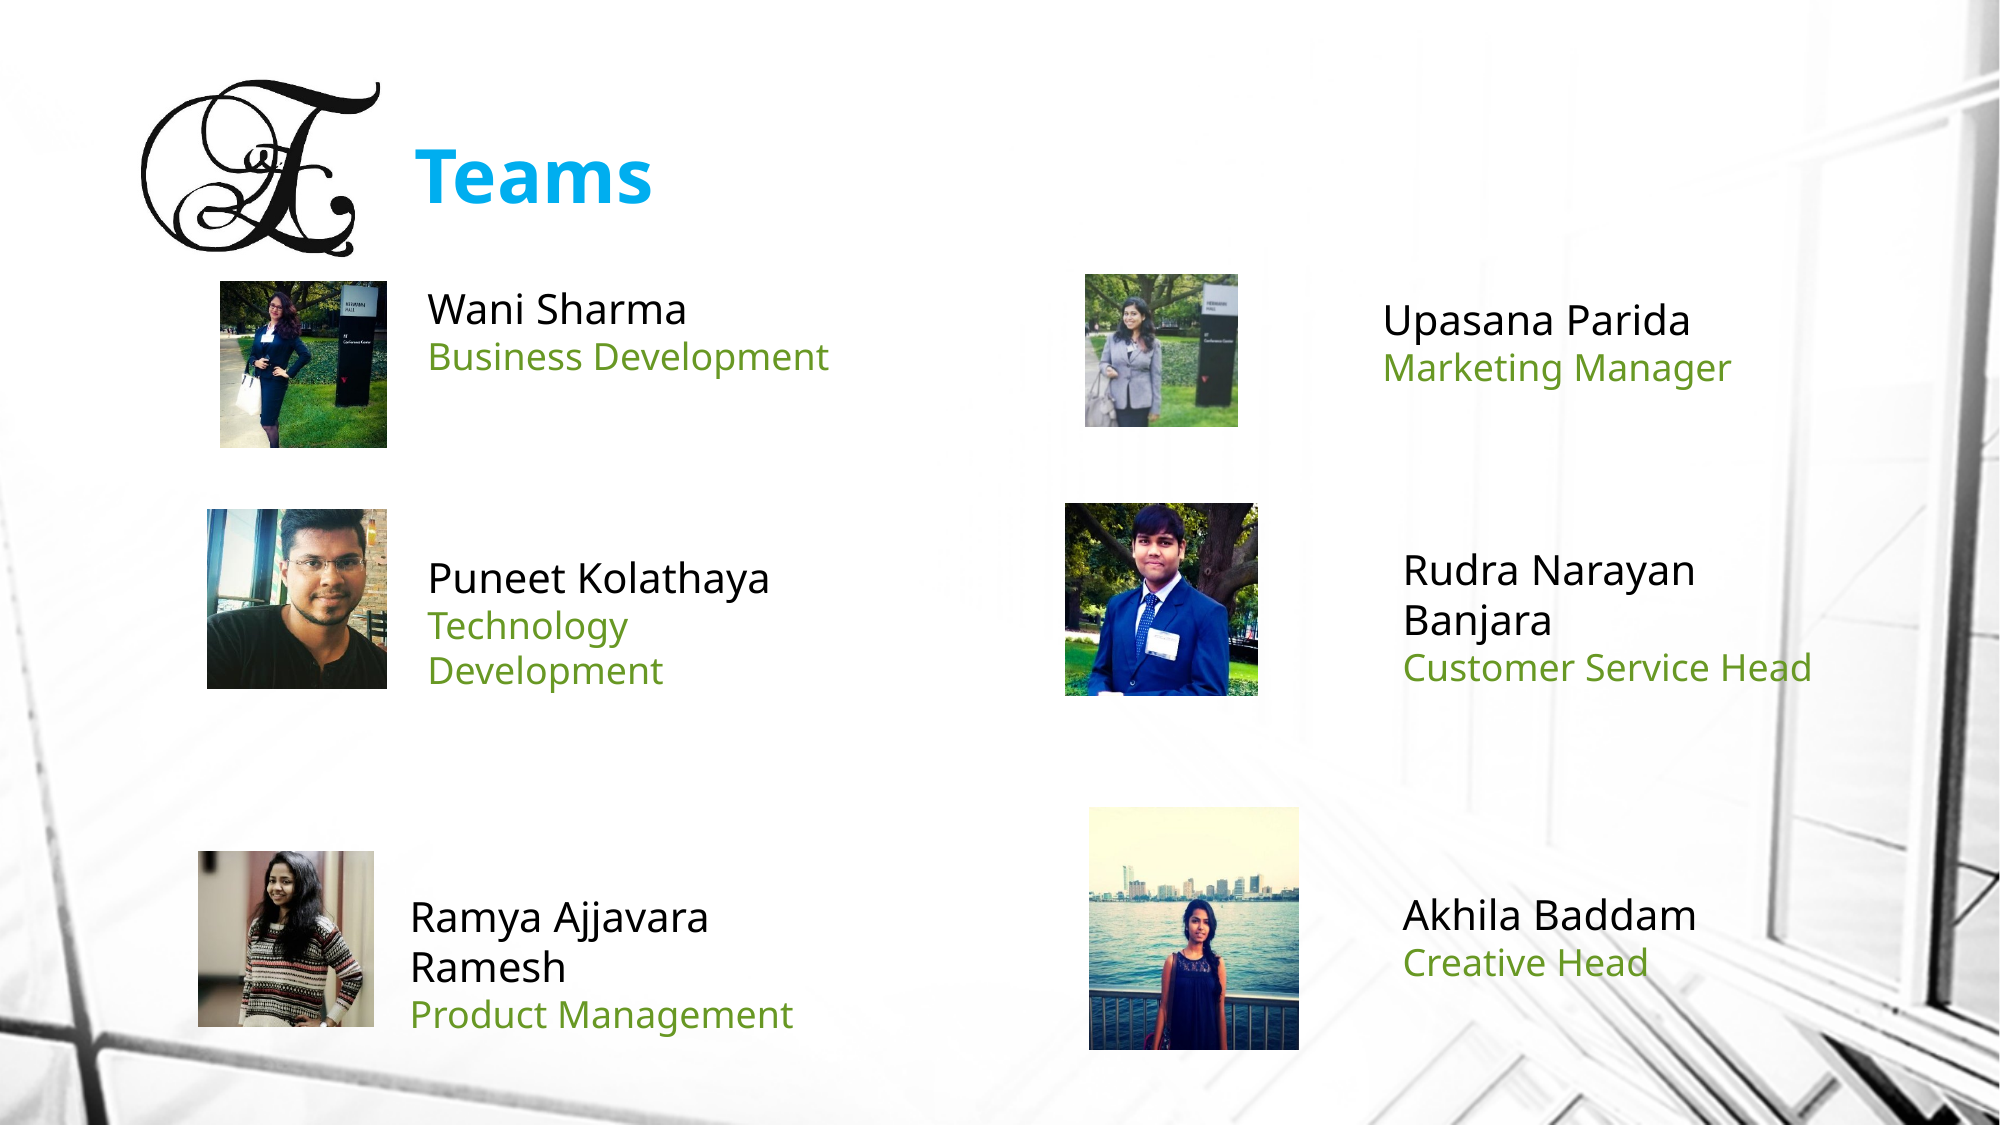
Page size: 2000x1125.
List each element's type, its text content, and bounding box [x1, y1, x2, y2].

picture [0, 0, 2000, 1125]
text_box Akhila Baddam Creative Head [1387, 881, 1863, 992]
list [174, 387, 1600, 838]
text_box Ramya Ajjavara Ramesh Product Management [394, 883, 870, 1044]
text_box Upasana Parida Marketing Manager [1367, 286, 1843, 396]
title Teams [399, 87, 1075, 225]
text_box Wani Sharma Business Development [412, 275, 888, 385]
text_box Rudra Narayan Banjara Customer Service Head [1387, 536, 1863, 697]
text_box Puneet Kolathaya Technology Development [412, 544, 888, 699]
